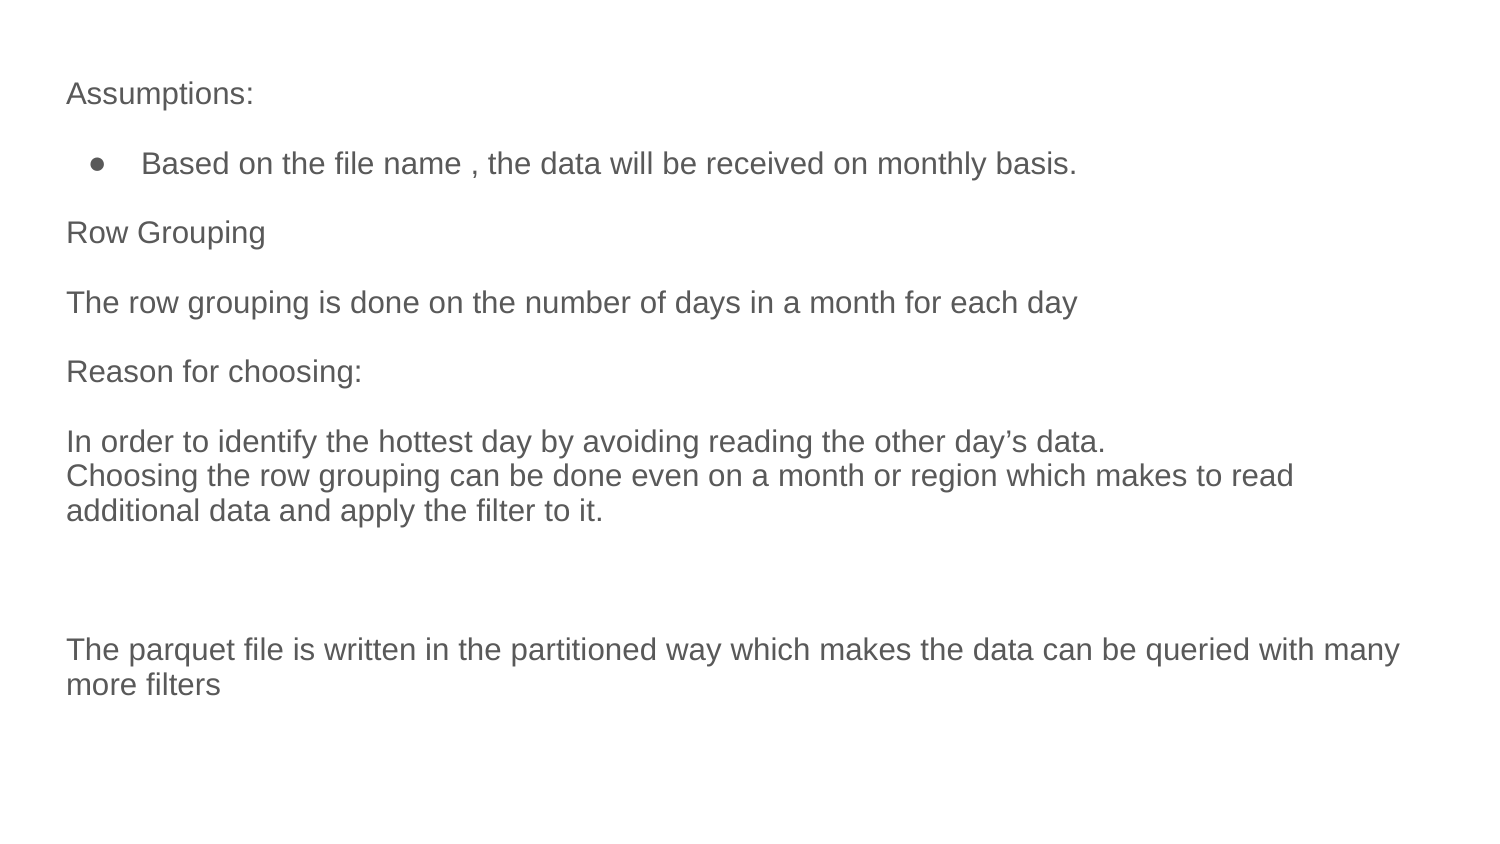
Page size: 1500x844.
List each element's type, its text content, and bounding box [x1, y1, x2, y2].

subtitle Assumptions: Based on the file name , the data will be received on monthly basis. Row Grouping The row grouping is done on the number of days in a month for each day Reason for choosing: In order to identify the hottest day by avoiding reading the other day’s data. Choosing the row grouping can be done even on a month or region which makes to read additional data and apply the filter to it. The parquet file is written in the partitioned way which makes the data can be queried with many more filters [51, 61, 1449, 823]
